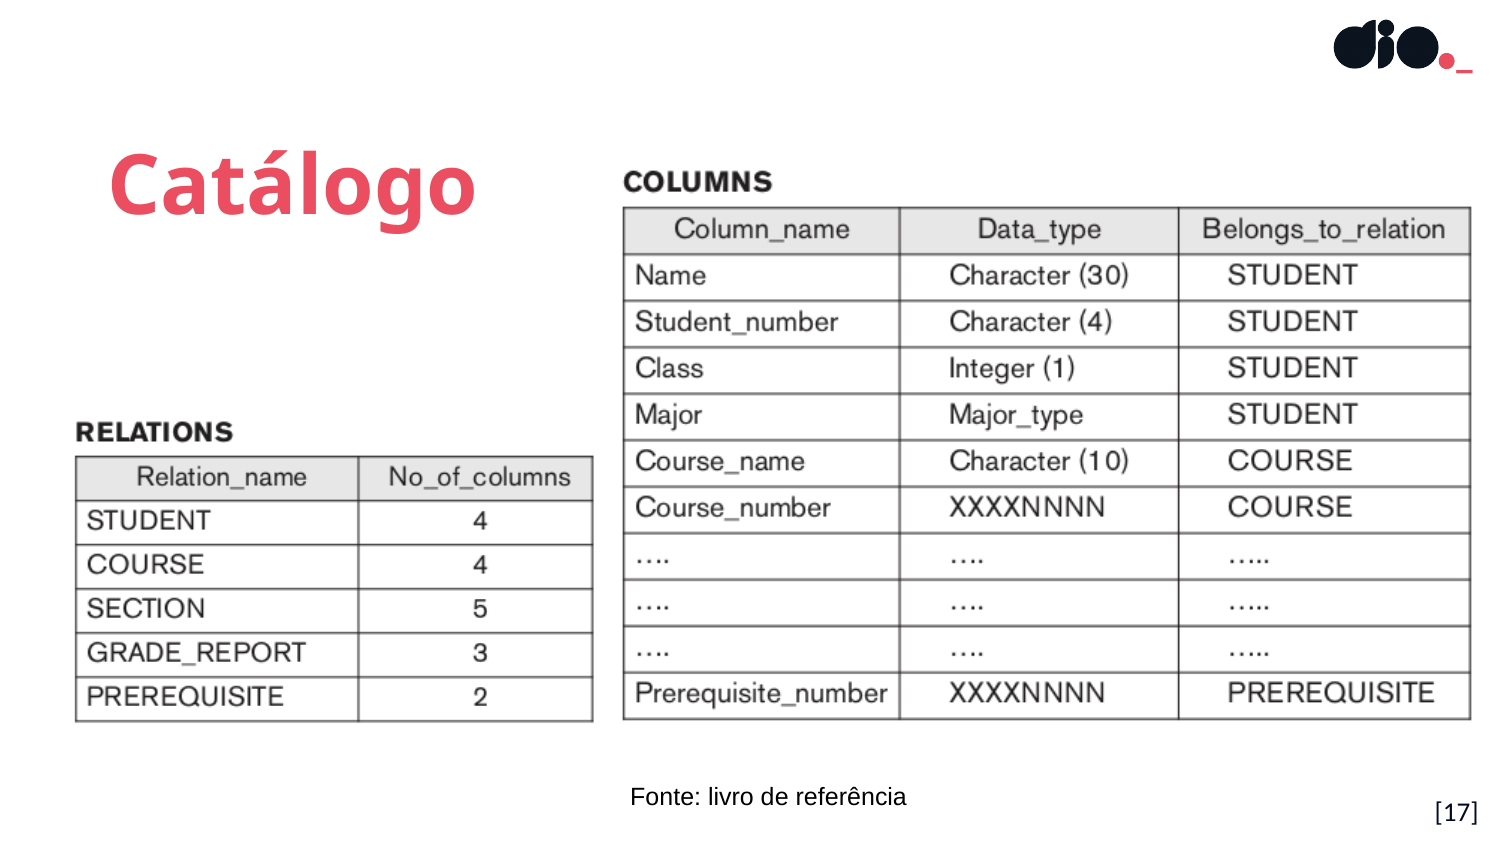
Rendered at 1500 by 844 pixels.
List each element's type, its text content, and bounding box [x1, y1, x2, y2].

picture [1333, 19, 1473, 74]
text_box Fonte: livro de referência [73, 773, 1465, 819]
slide_number [17] [1403, 779, 1494, 844]
text_box Catálogo [92, 104, 1408, 243]
picture [50, 156, 1491, 734]
